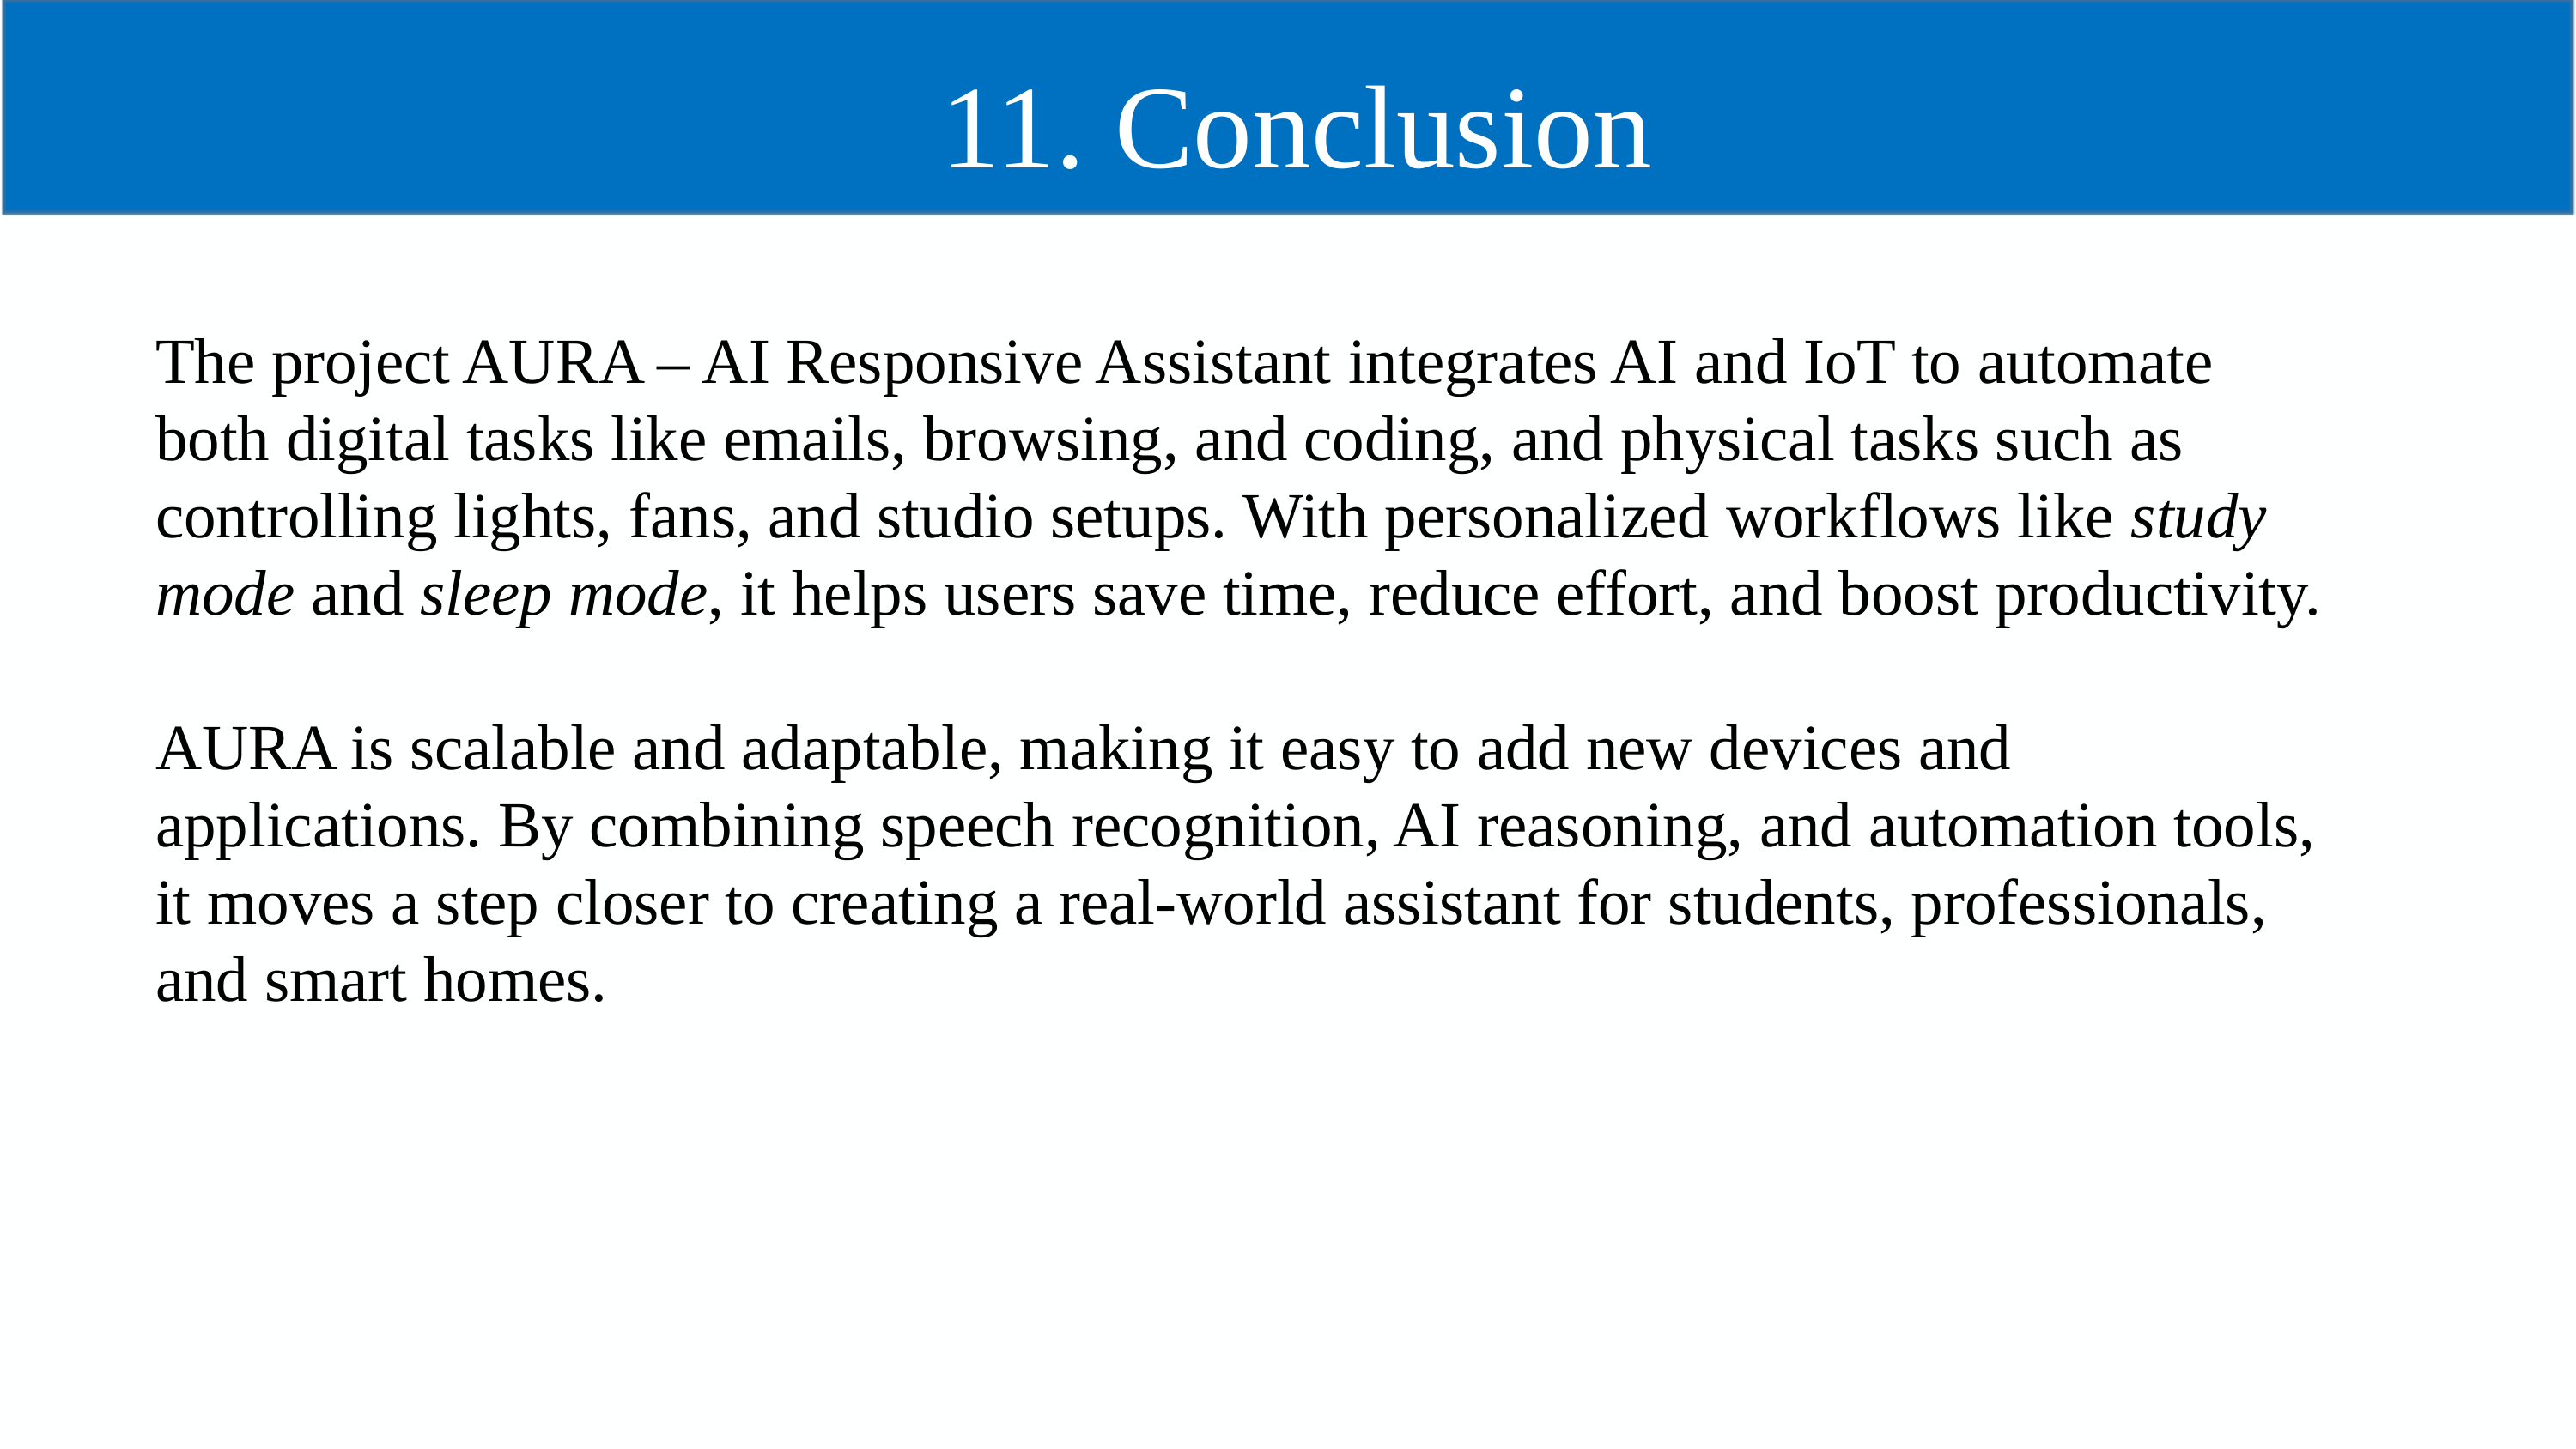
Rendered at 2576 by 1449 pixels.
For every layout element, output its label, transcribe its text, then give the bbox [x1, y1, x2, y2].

text_box 11. Conclusion [941, 26, 1855, 191]
text_box The project AURA – AI Responsive Assistant​ integrates AI and IoT to automate both digital tasks like emails, browsing, and coding, and physical tasks such as controlling lights, fans, and studio setups. With personalized workflows like study mode and sleep mode, it helps users save time, reduce effort, and boost productivity. AURA is scalable and adaptable, making it easy to add new devices and applications. By combining speech recognition, AI reasoning, and automation tools, it moves a step closer to creating a real-world assistant for students, professionals, and smart homes. [155, 318, 2339, 1015]
text_box [0, 0, 2576, 225]
